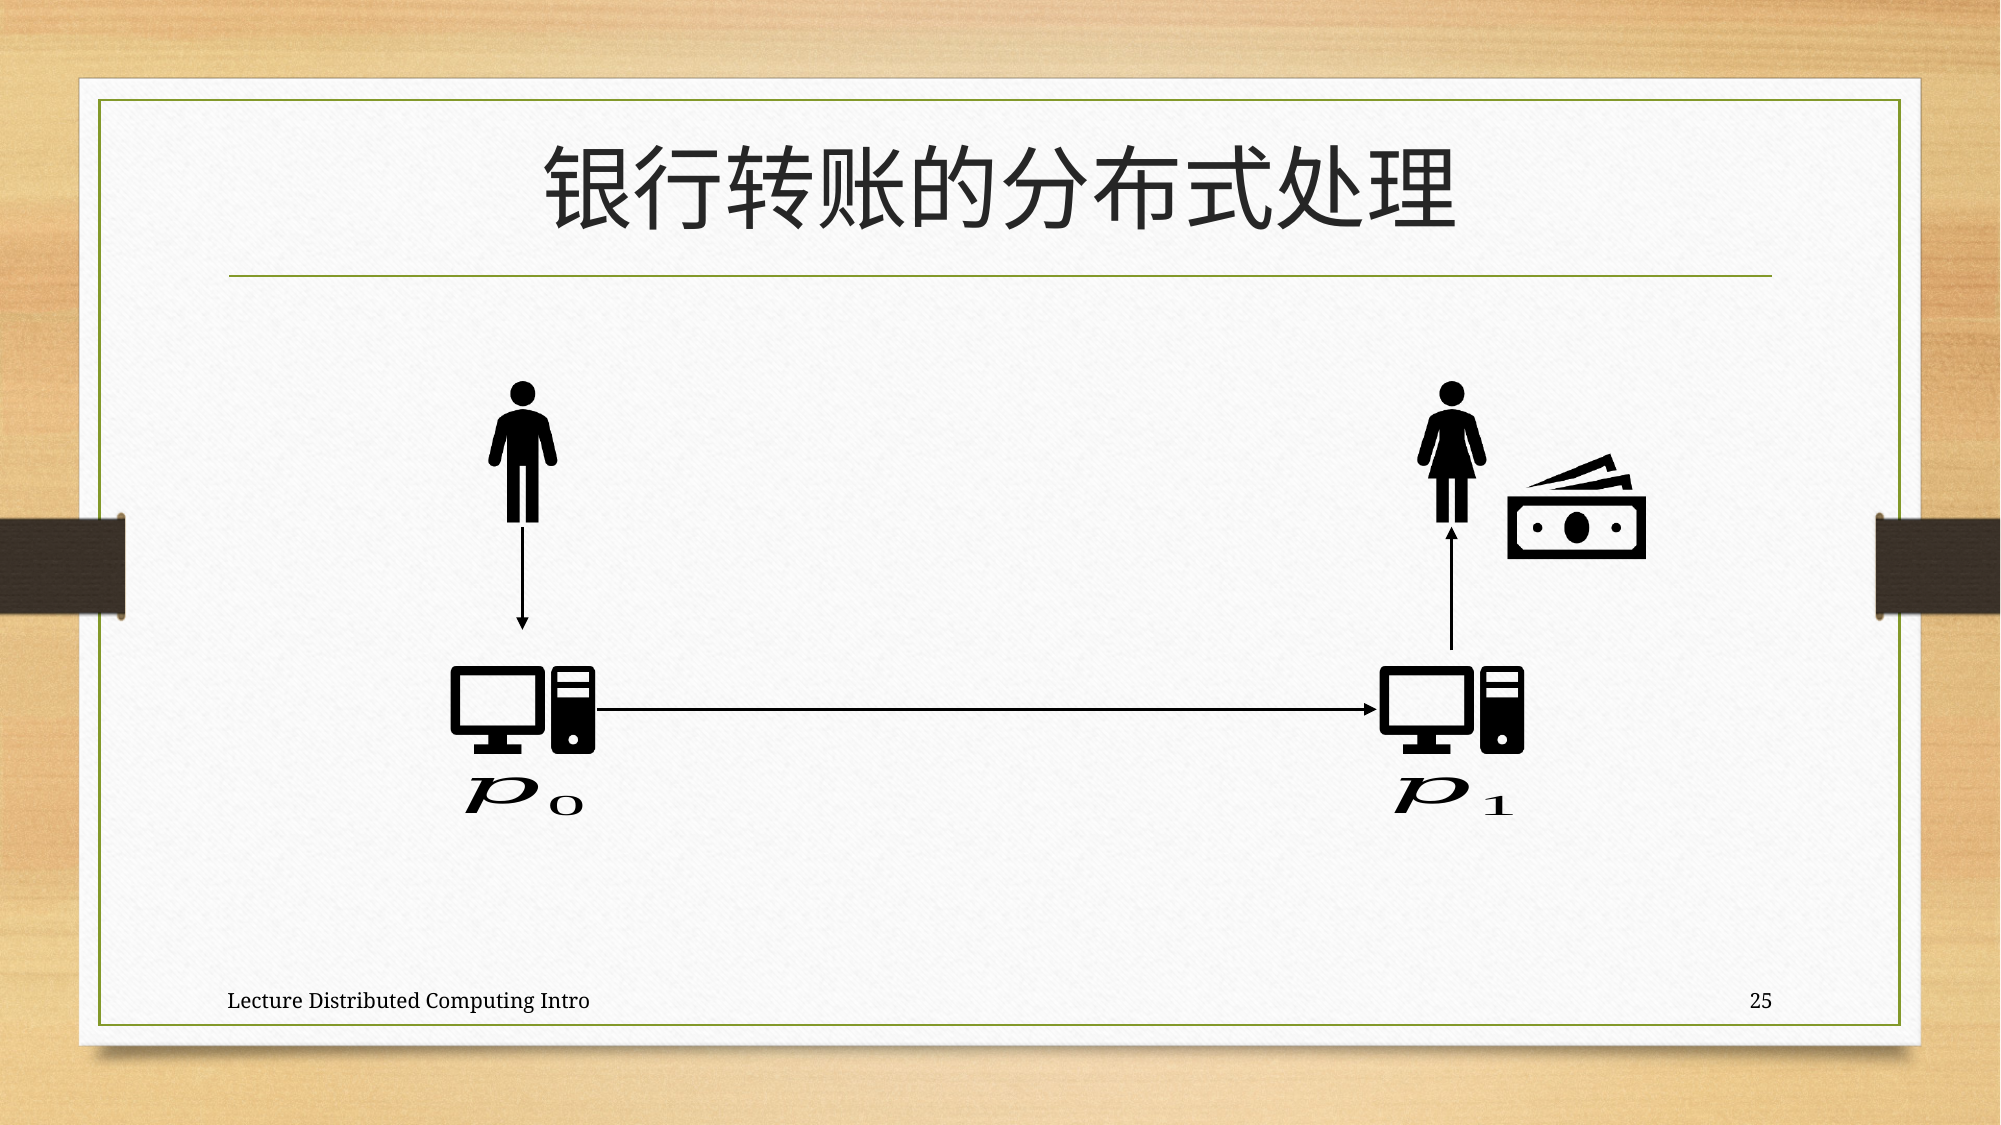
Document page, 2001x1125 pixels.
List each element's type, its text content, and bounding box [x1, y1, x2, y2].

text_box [1376, 634, 1527, 822]
footer Lecture Distributed Computing Intro [212, 979, 1411, 1025]
picture [0, 0, 2001, 1125]
title 银行转账的分布式处理 [212, 107, 1788, 264]
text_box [447, 634, 598, 822]
slide_number 25 [1698, 979, 1788, 1025]
